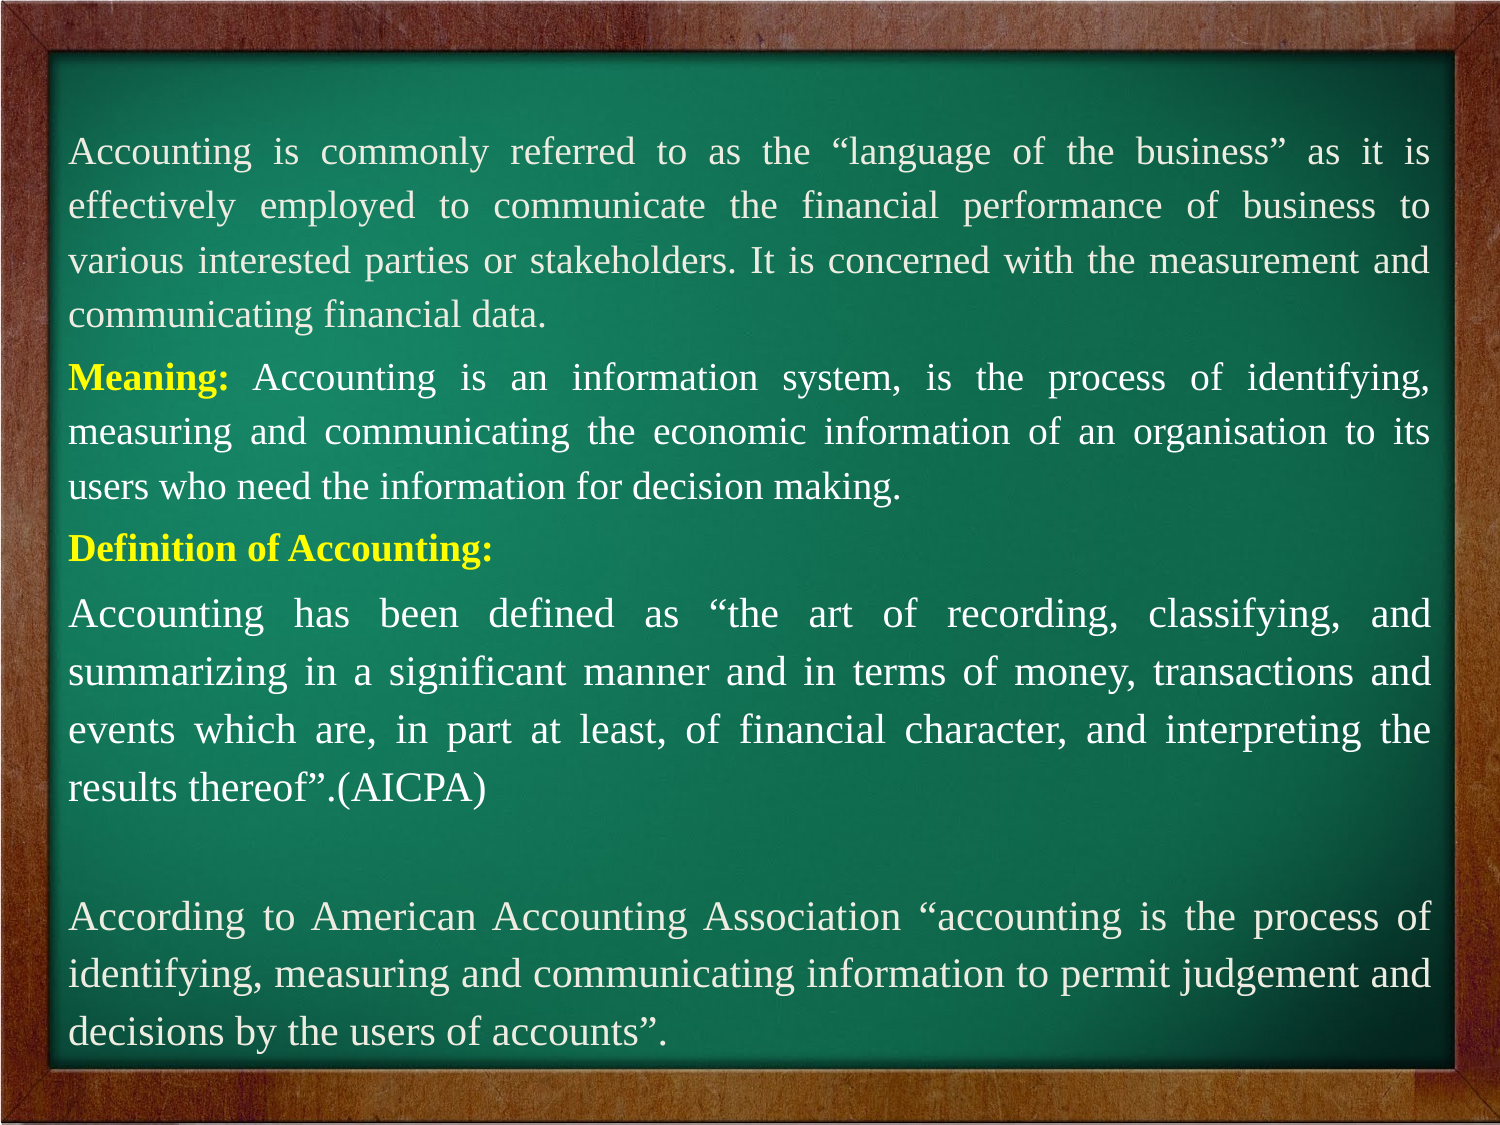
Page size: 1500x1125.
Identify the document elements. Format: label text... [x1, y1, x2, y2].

picture [0, 0, 1500, 1125]
subtitle Accounting is commonly referred to as the “language of the business” as it is effectively employed to communicate the financial performance of business to various interested parties or stakeholders. It is concerned with the measurement and communicating financial data. Meaning: Accounting is an information system, is the process of identifying, measuring and communicating the economic information of an organisation to its users who need the information for decision making. Definition of Accounting: Accounting has been defined as “the art of recording, classifying, and summarizing in a significant manner and in terms of money, transactions and events which are, in part at least, of financial character, and interpreting the results thereof”.(AICPA) According to American Accounting Association “accounting is the process of identifying, measuring and communicating information to permit judgement and decisions by the users of accounts”. [53, 54, 1447, 1071]
